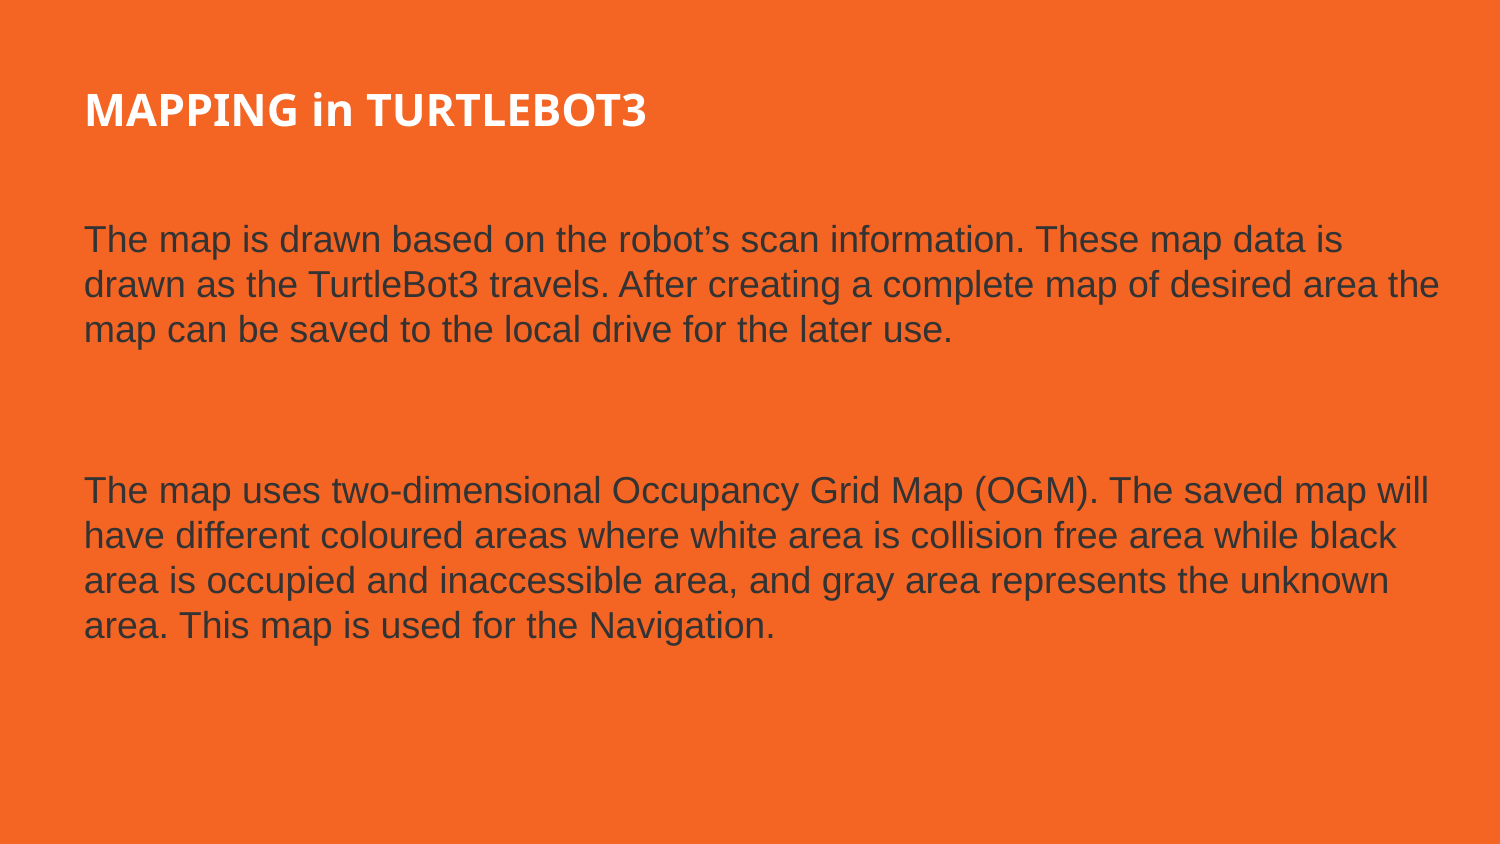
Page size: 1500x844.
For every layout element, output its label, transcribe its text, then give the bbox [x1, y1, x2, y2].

text_box MAPPING in TURTLEBOT3 [69, 57, 1205, 151]
text_box The map is drawn based on the robot’s scan information. These map data is drawn as the TurtleBot3 travels. After creating a complete map of desired area the map can be saved to the local drive for the later use. The map uses two-dimensional Occupancy Grid Map (OGM). The saved map will have different coloured areas where white area is collision free area while black area is occupied and inaccessible area, and gray area represents the unknown area. This map is used for the Navigation. [69, 200, 1470, 662]
